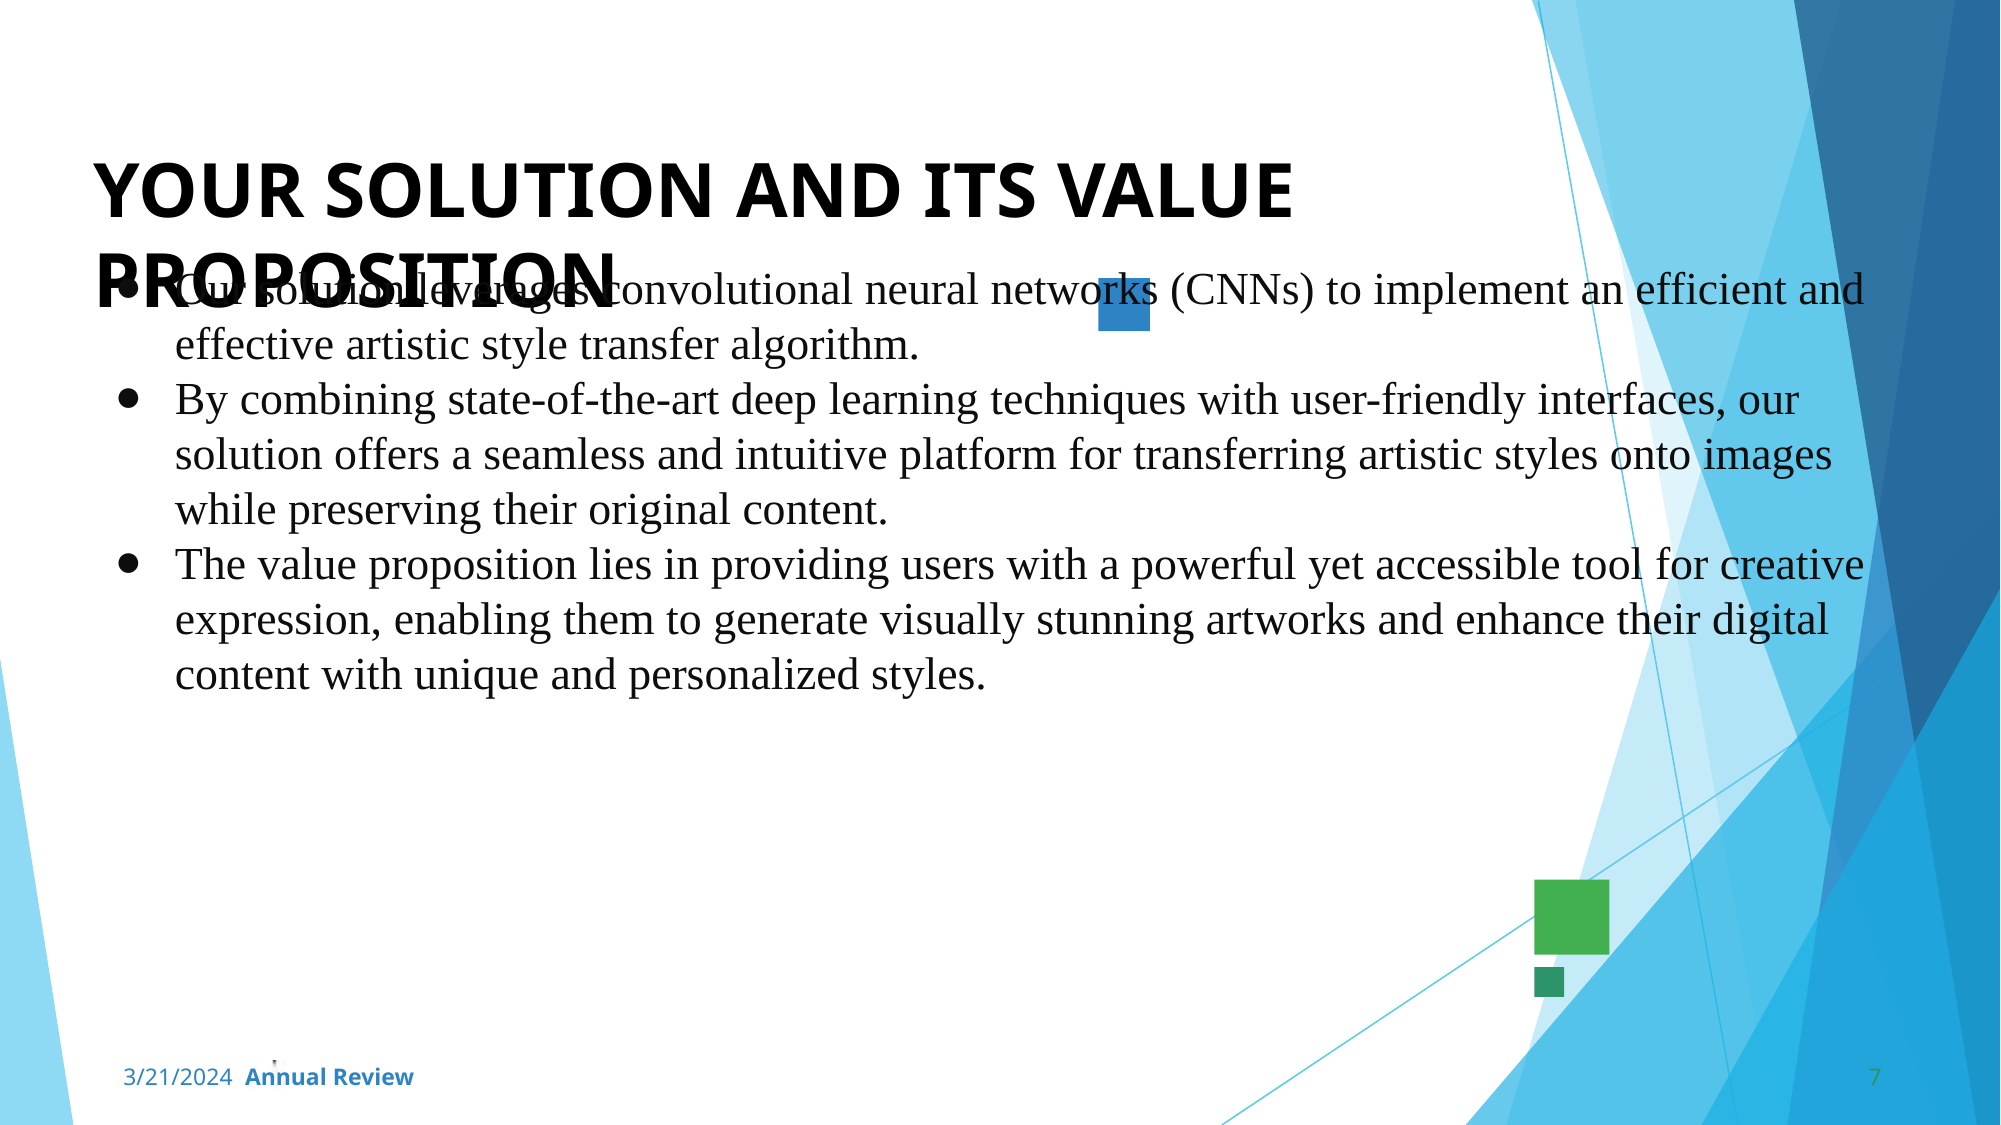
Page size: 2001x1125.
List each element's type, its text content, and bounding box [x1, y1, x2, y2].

text_box [1534, 897, 1610, 955]
title YOUR SOLUTION AND ITS VALUE PROPOSITION [91, 63, 1694, 331]
text_box [1534, 967, 1565, 997]
picture [110, 1060, 463, 1094]
list Our solution leverages convolutional neural networks (CNNs) to implement an efficient and effective artistic style transfer algorithm. By combining state-of-the-art deep learning techniques with user-friendly interfaces, our solution offers a seamless and intuitive platform for transferring artistic styles onto images while preserving their original content. The value proposition lies in providing users with a powerful yet accessible tool for creative expression, enabling them to generate visually stunning artworks and enhance their digital content with unique and personalized styles. [99, 258, 1900, 897]
slide_number ‹#› [1849, 1061, 1890, 1125]
